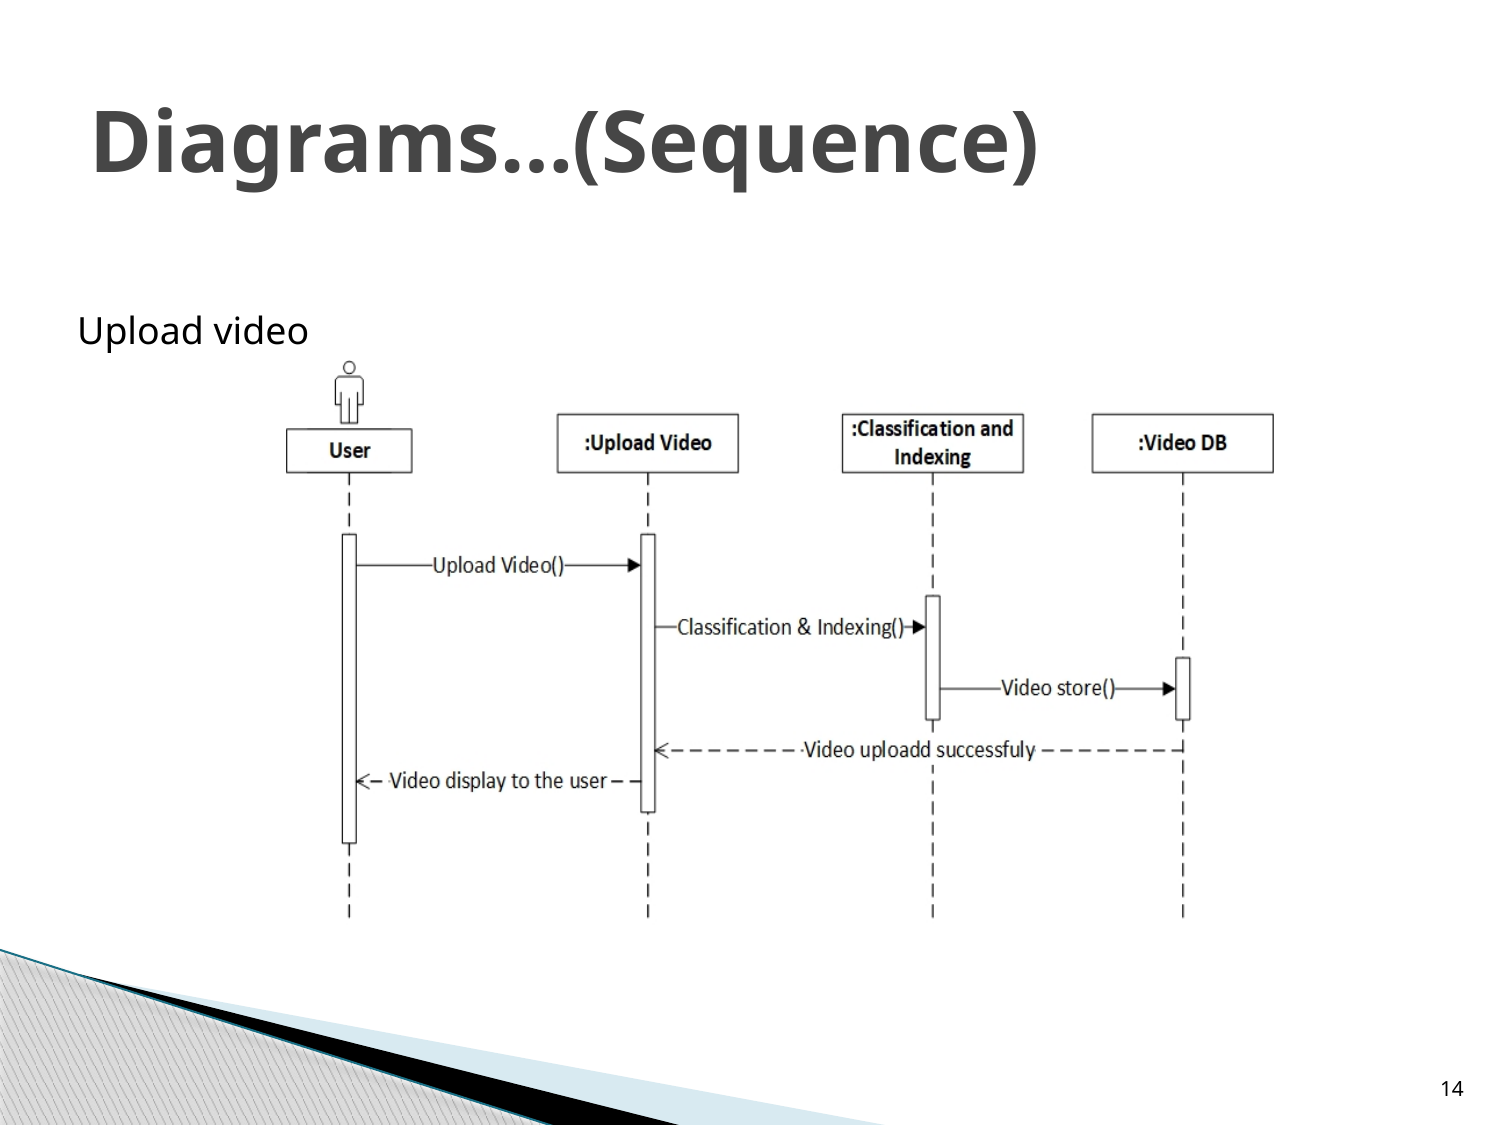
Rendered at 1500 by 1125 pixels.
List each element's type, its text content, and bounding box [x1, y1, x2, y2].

picture [284, 360, 1276, 926]
text_box Upload video [62, 299, 350, 360]
title Diagrams…(Sequence) [75, 45, 1425, 233]
slide_number 14 [1418, 1051, 1479, 1112]
